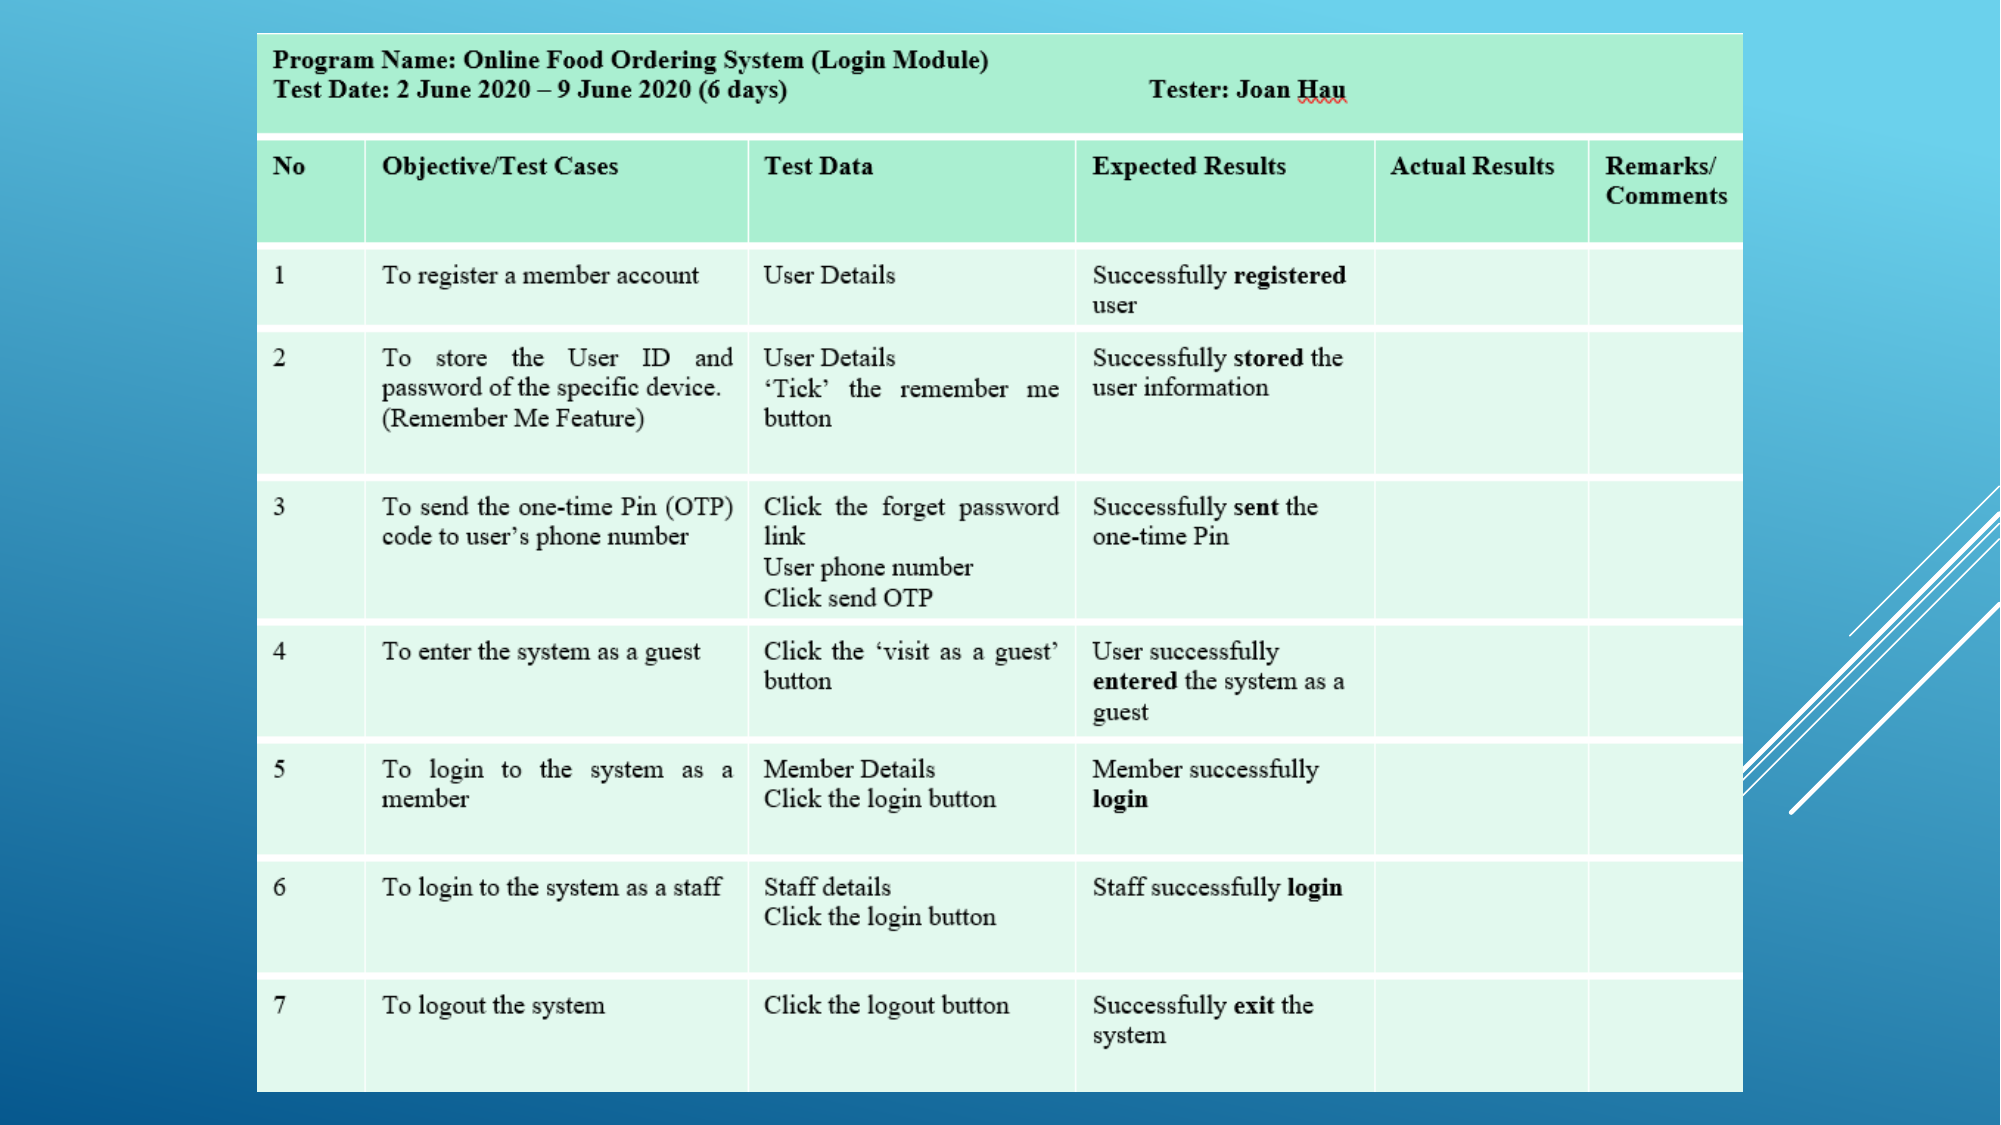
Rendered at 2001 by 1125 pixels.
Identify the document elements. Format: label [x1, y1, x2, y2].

picture [256, 33, 1744, 1092]
